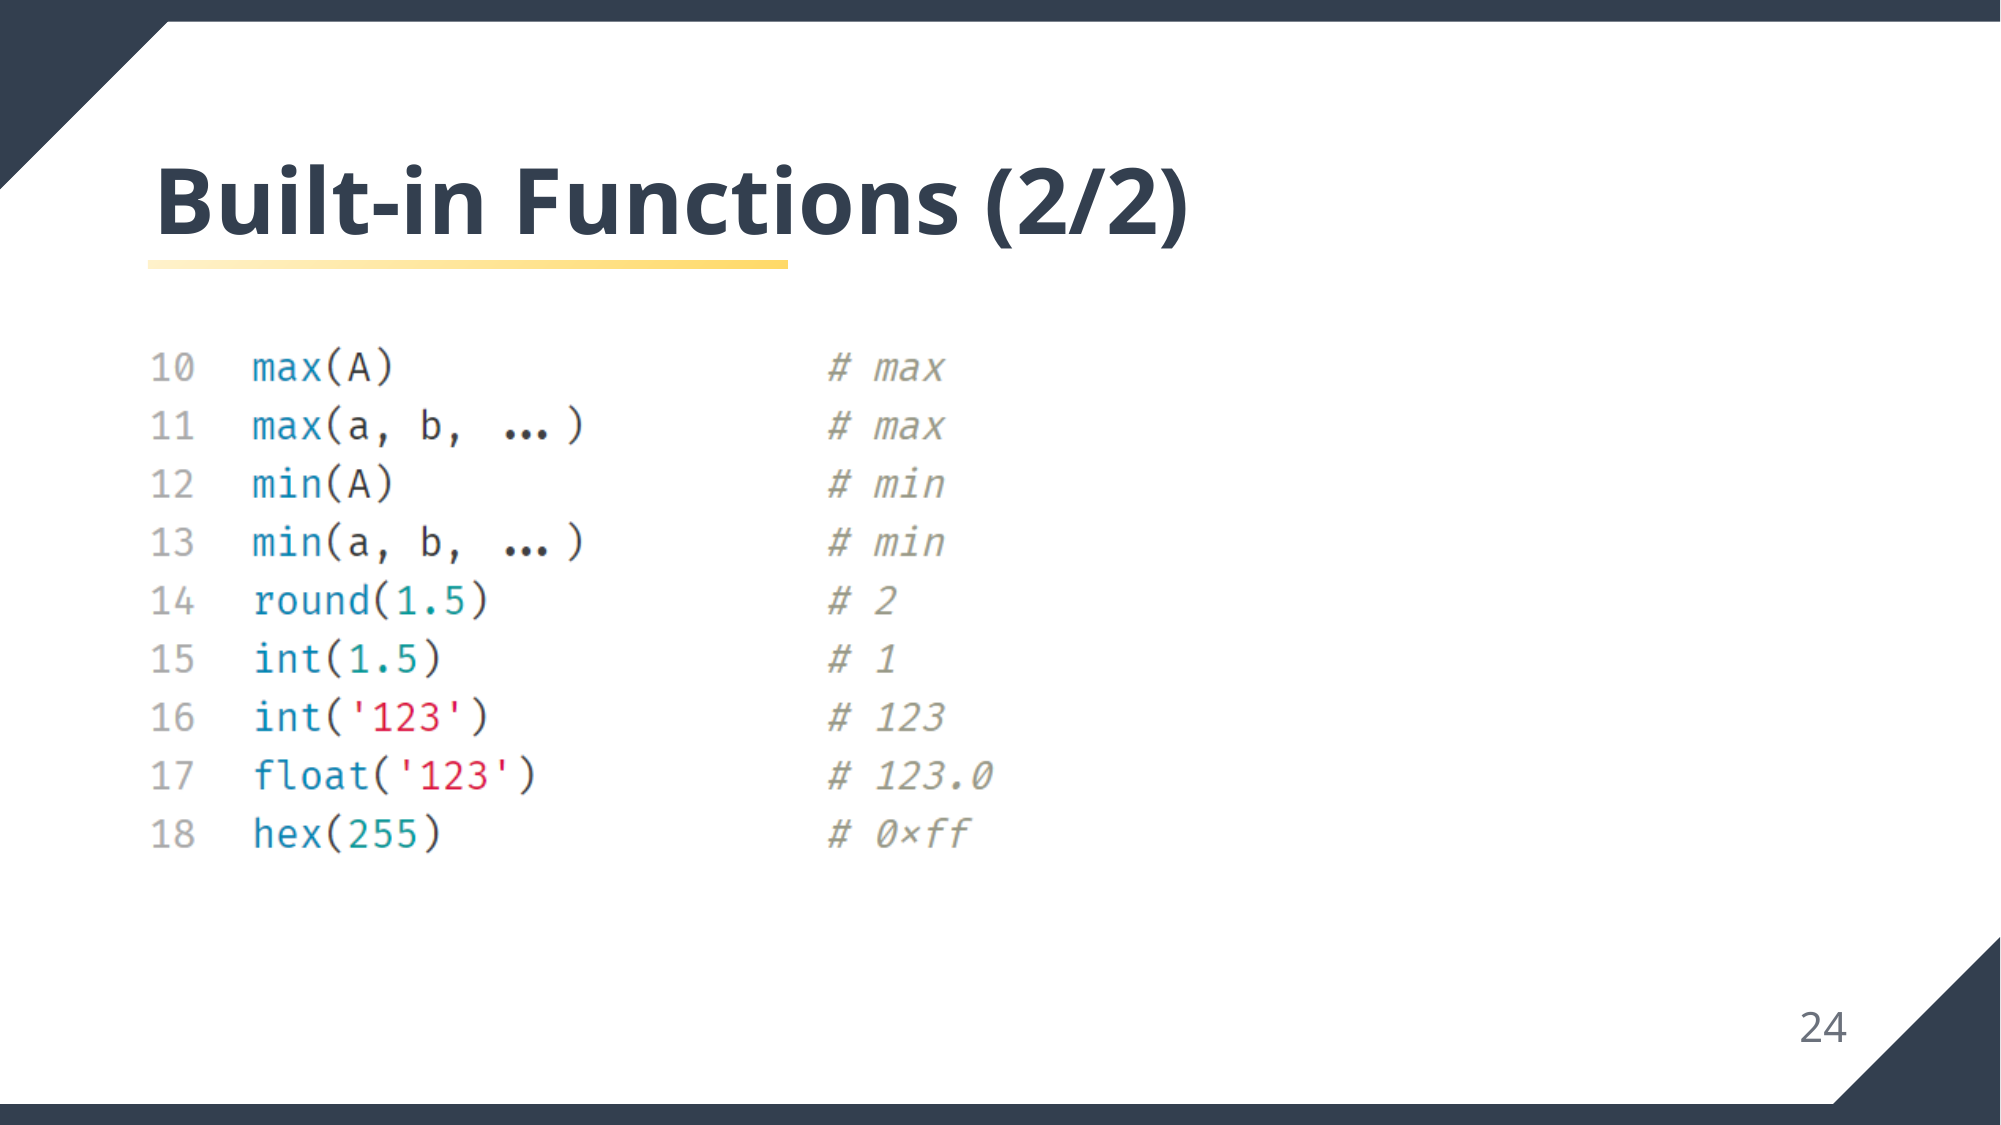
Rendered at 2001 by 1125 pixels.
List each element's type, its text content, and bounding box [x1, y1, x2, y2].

slide_number 24 [1412, 999, 1863, 1060]
title Built-in Functions (2/2) [138, 96, 1864, 314]
picture [138, 345, 1037, 879]
